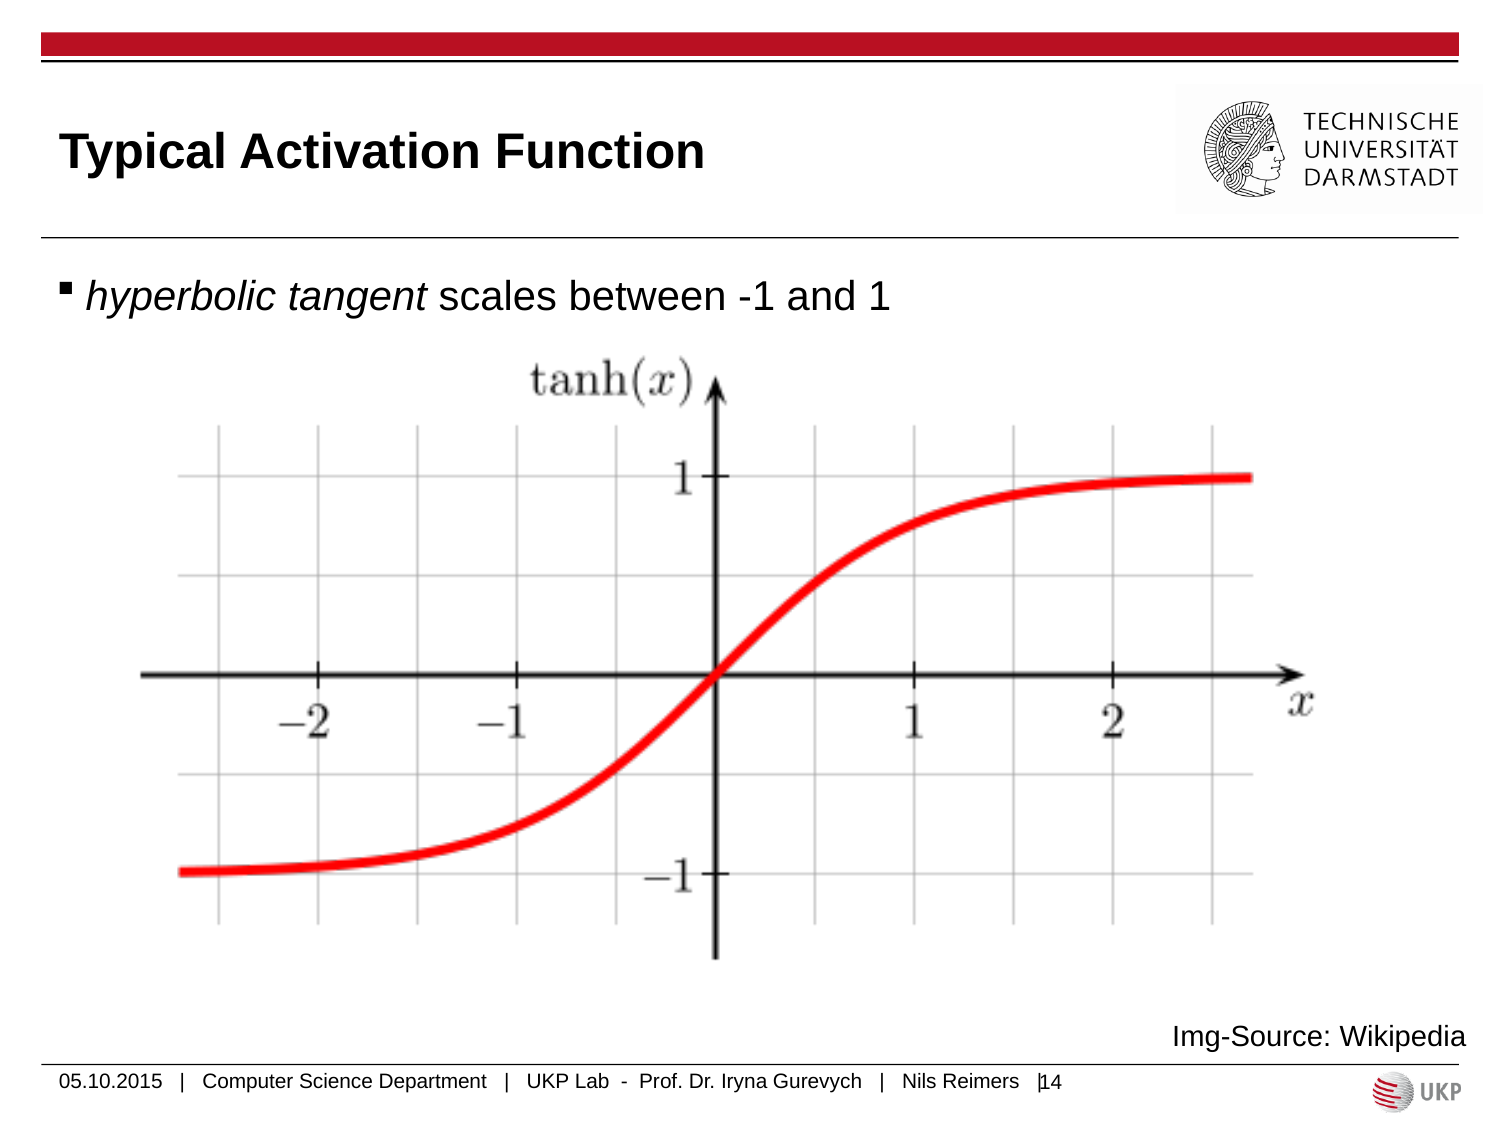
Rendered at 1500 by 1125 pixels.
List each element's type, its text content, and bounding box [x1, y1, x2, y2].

picture [108, 339, 1326, 1010]
title Typical Activation Function [58, 79, 1188, 218]
text_box Img-Source: Wikipedia [1157, 1009, 1500, 1060]
footer 05.10.2015 | Computer Science Department | UKP Lab - Prof. Dr. Iryna Gurevych | Nils Reimers | [58, 1067, 1365, 1107]
picture [1188, 84, 1483, 214]
list hyperbolic tangent scales between -1 and 1 [40, 260, 1459, 1048]
picture [1372, 1071, 1461, 1113]
